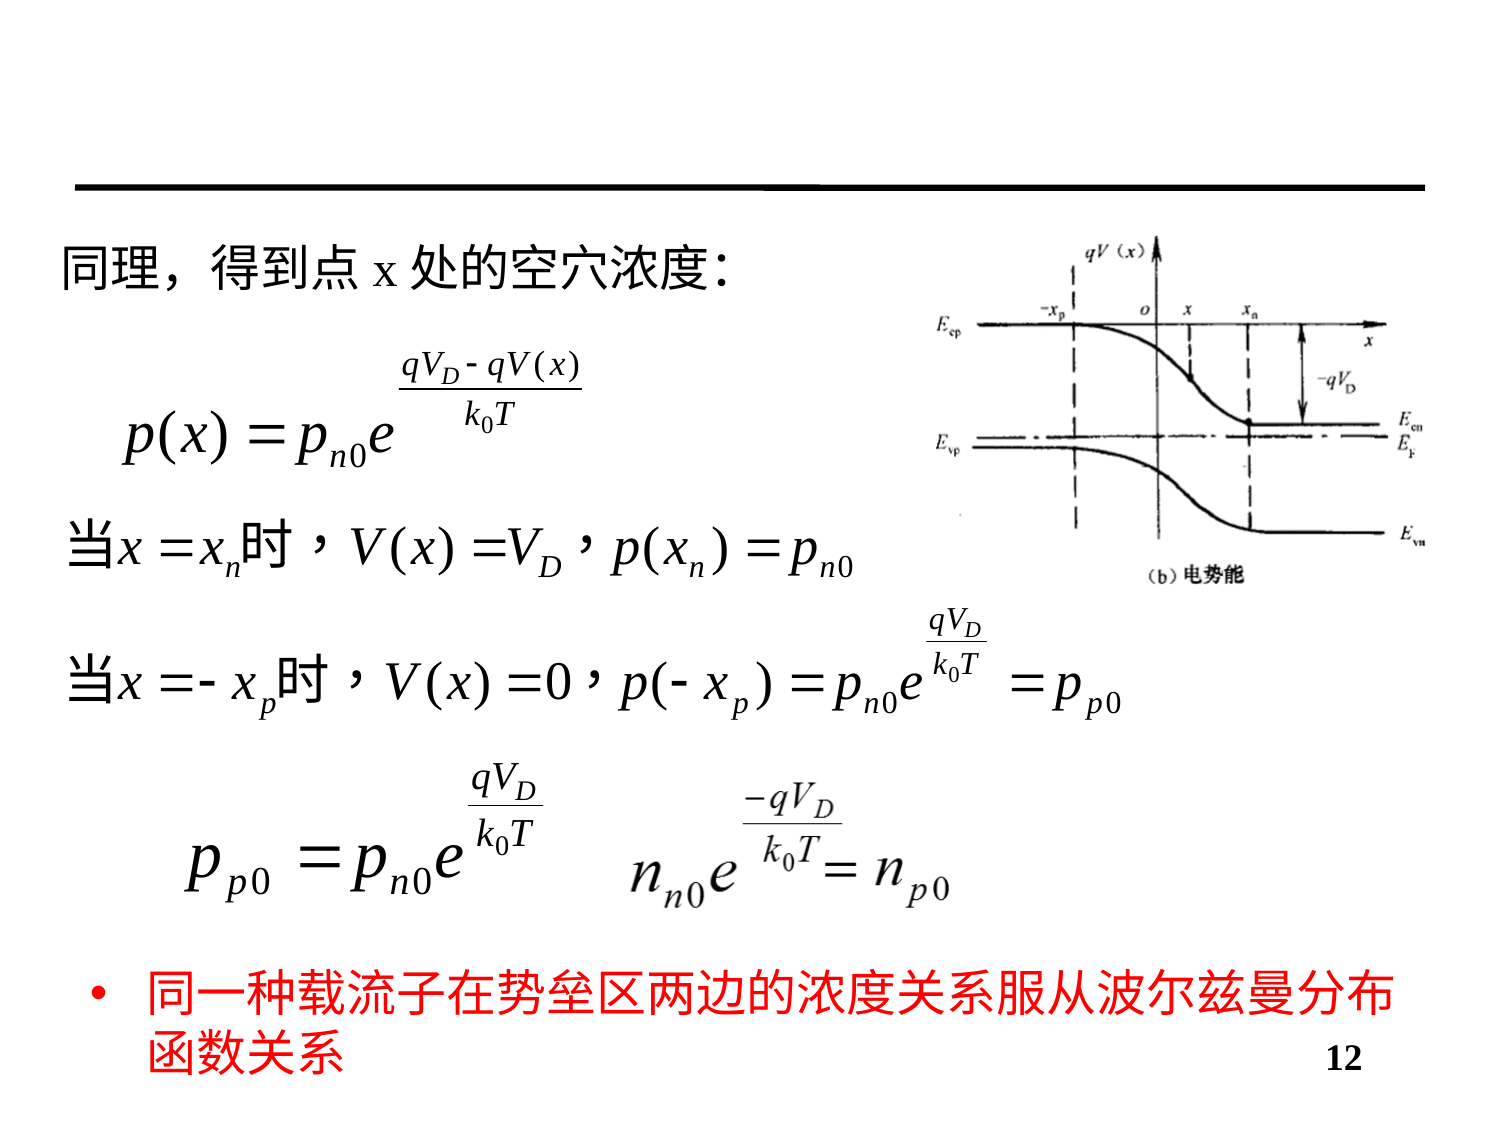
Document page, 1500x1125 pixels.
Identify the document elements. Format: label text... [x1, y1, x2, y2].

slide_number 12 [1187, 1025, 1500, 1100]
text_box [60, 511, 1132, 730]
text_box 同一种载流子在势垒区两边的浓度关系服从波尔兹曼分布函数关系 [75, 954, 1447, 1090]
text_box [108, 336, 597, 484]
text_box 同理，得到点x处的空穴浓度： [45, 228, 775, 304]
picture [619, 769, 963, 928]
picture [936, 227, 1439, 593]
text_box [168, 746, 555, 918]
